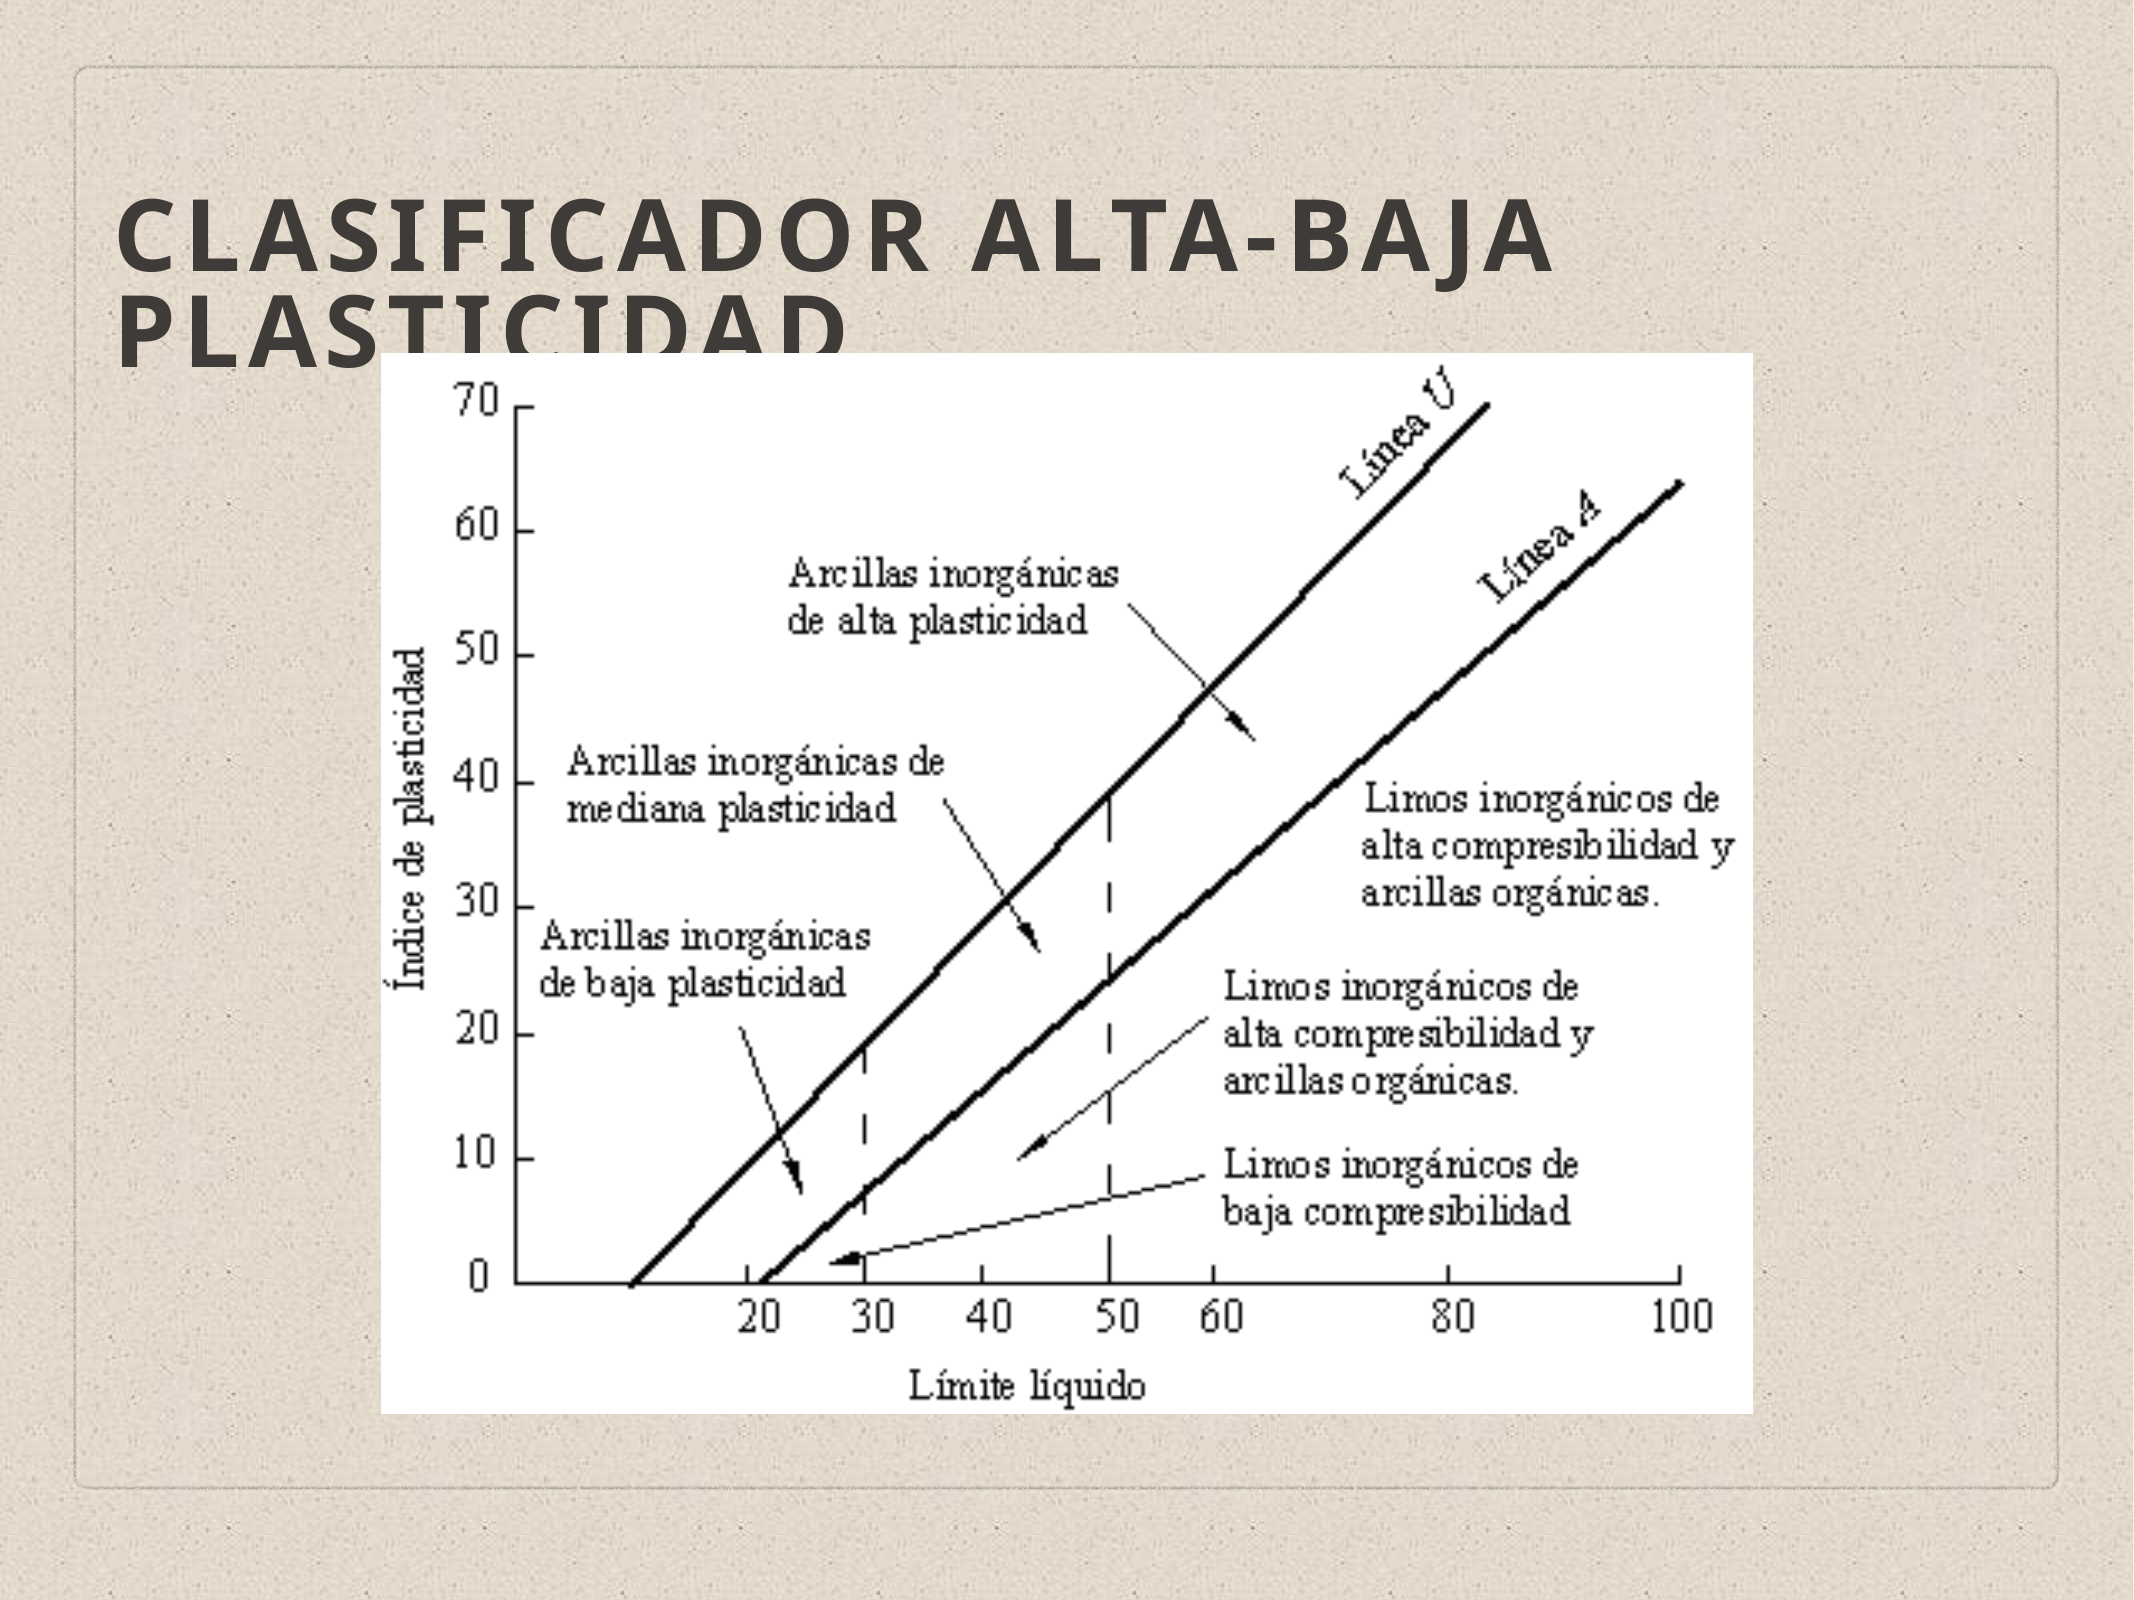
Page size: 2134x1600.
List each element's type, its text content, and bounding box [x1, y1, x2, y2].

title CLASIFICADOR ALTA-BAJA PLASTICIDAD [104, 186, 2134, 469]
picture [0, 0, 2134, 1600]
